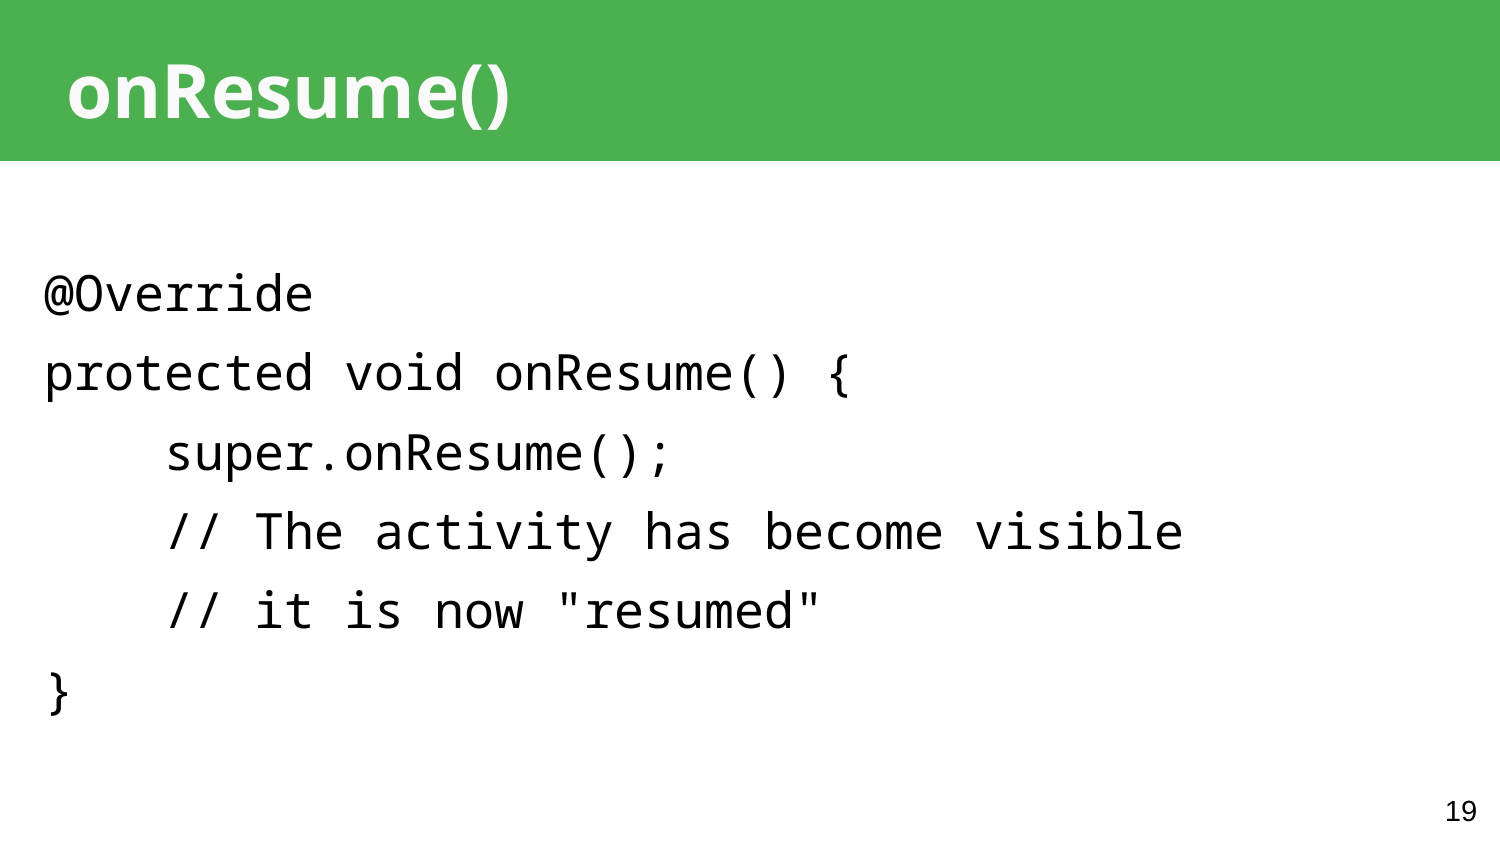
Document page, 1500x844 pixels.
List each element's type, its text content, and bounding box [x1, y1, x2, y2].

title onResume() [51, 28, 1472, 122]
text_box @Override protected void onResume() { super.onResume(); // The activity has become visible // it is now "resumed" } [29, 181, 1428, 743]
slide_number 19 [1402, 777, 1493, 842]
